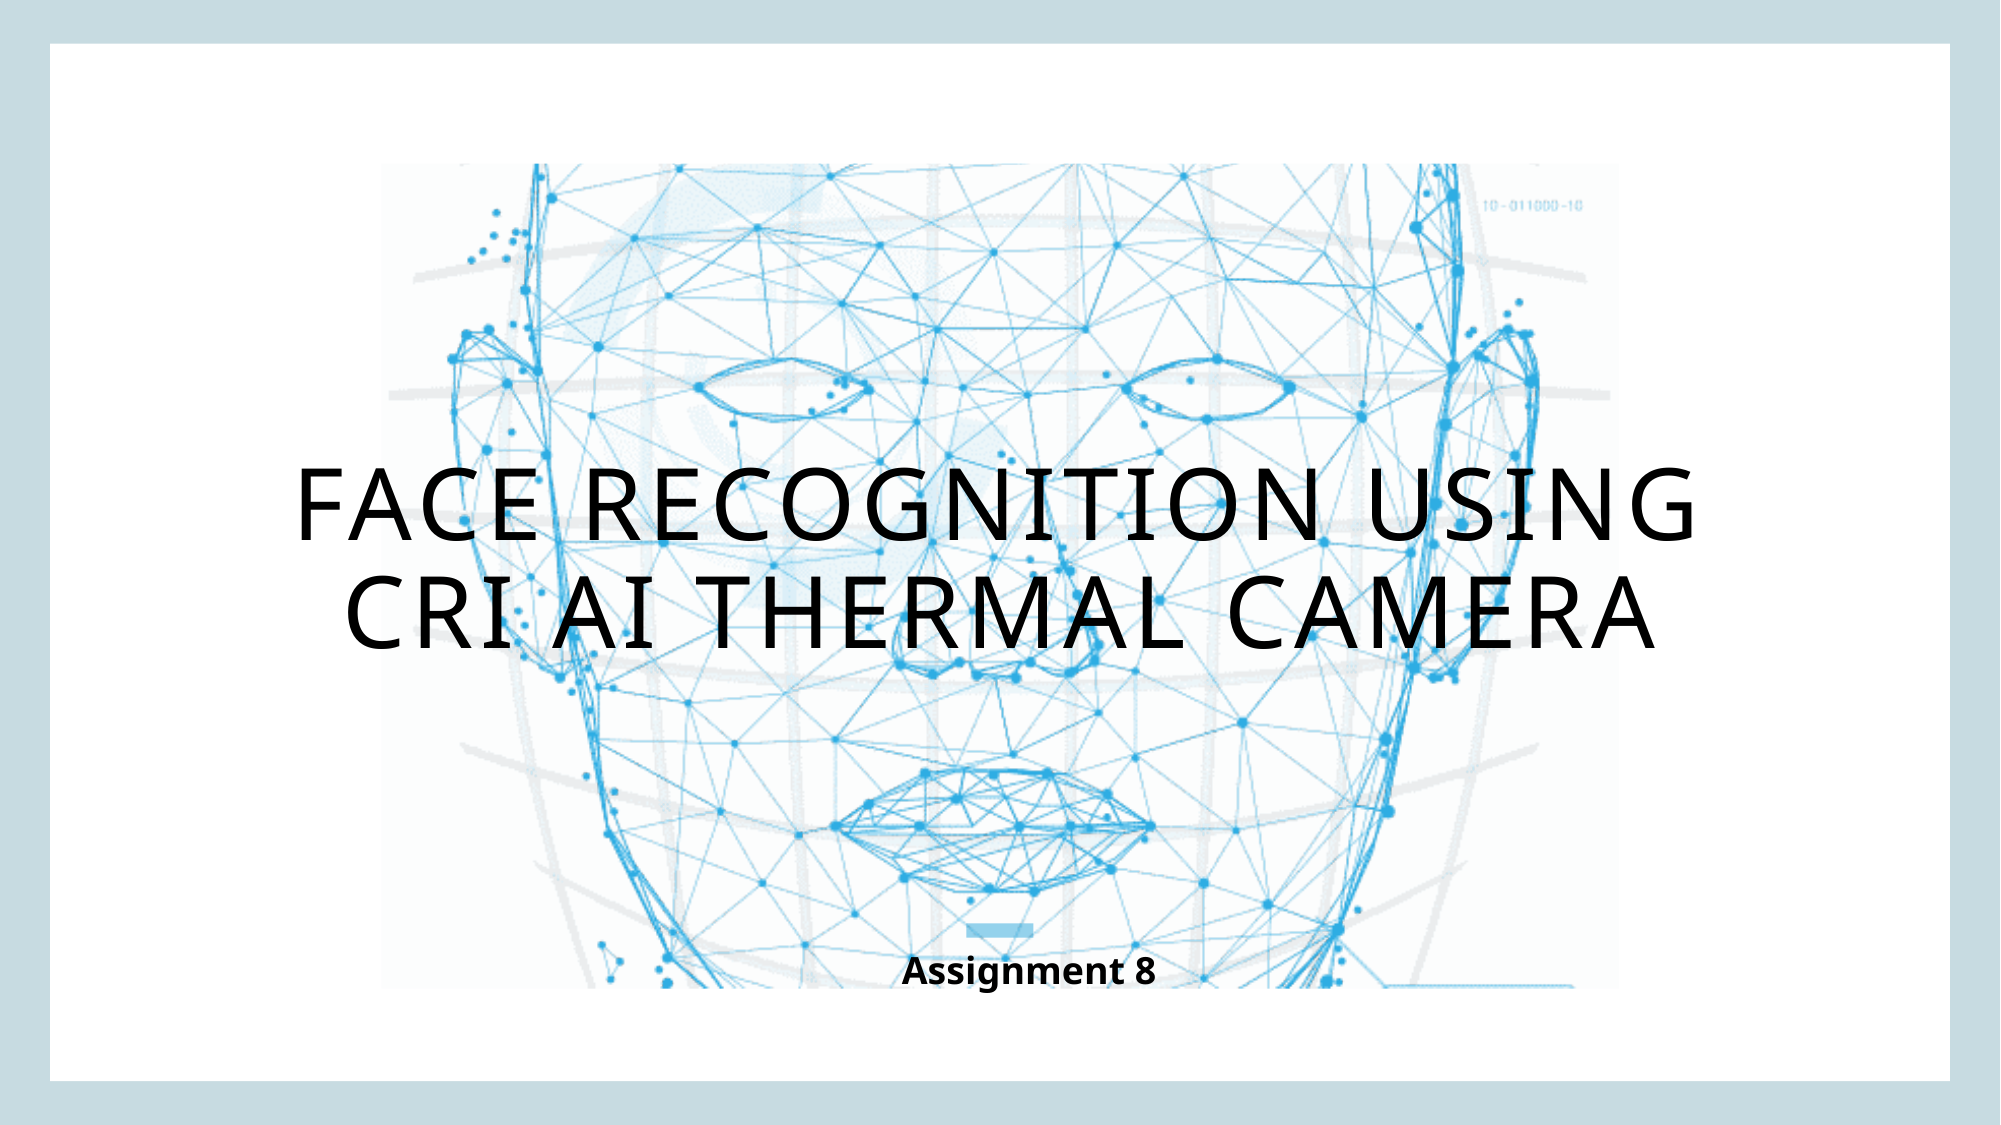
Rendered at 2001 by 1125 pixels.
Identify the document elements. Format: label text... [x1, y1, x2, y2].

title Face Recognition using CRI AI Thermal Camera [137, 510, 381, 615]
text_box Assignment 8 [49, 935, 1952, 1000]
picture [381, 163, 1619, 989]
title Face Recognition using CRI AI Thermal Camera [1619, 510, 1863, 615]
